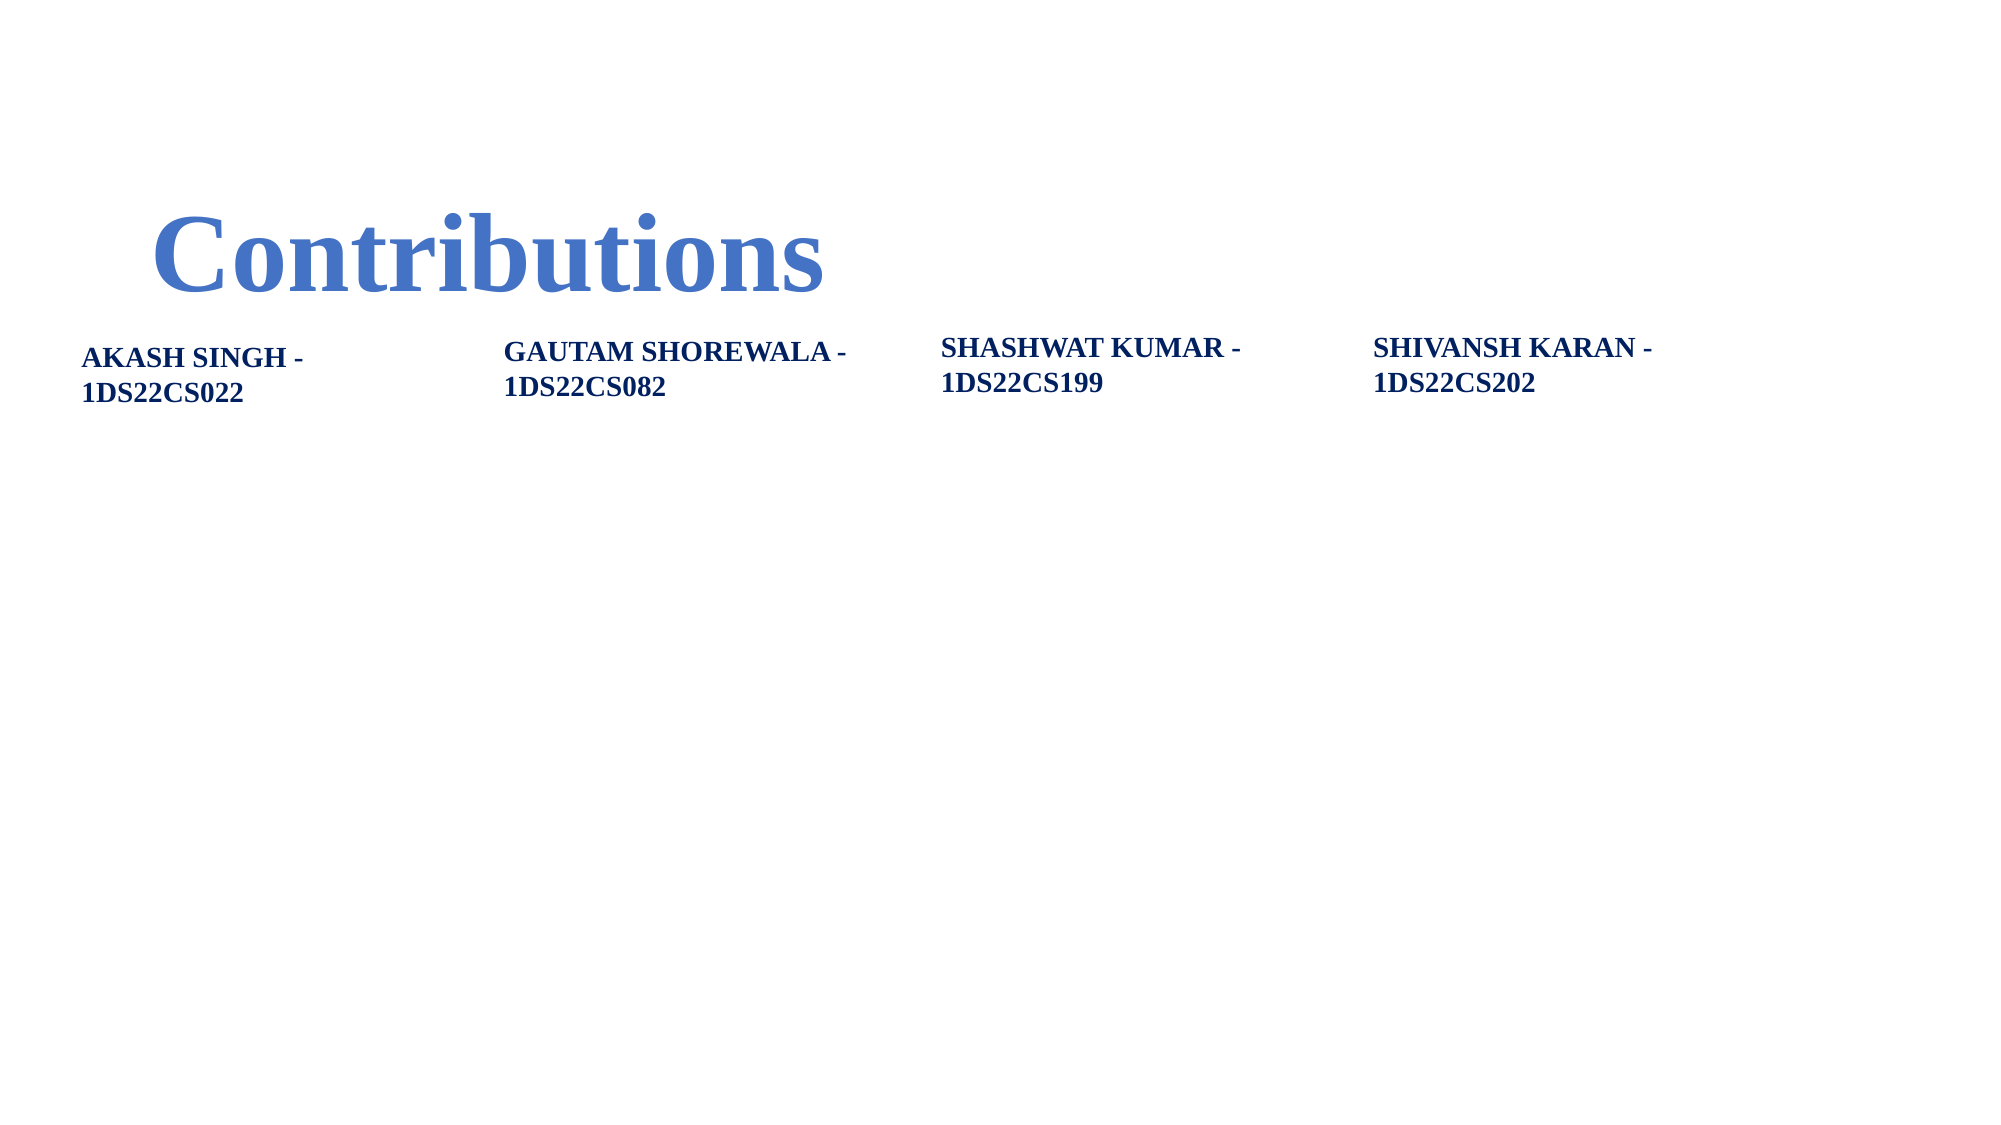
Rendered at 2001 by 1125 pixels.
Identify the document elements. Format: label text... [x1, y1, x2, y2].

text_box Gautam Shorewala - 1DS22CS082 [489, 324, 908, 455]
text_box Akash Singh - 1DS22CS022 [66, 330, 471, 461]
text_box Shashwat Kumar - 1DS22CS199 [926, 320, 1345, 451]
text_box Shivansh Karan - 1DS22CS202 [1358, 320, 1778, 451]
text_box Contributions [135, 171, 1136, 322]
